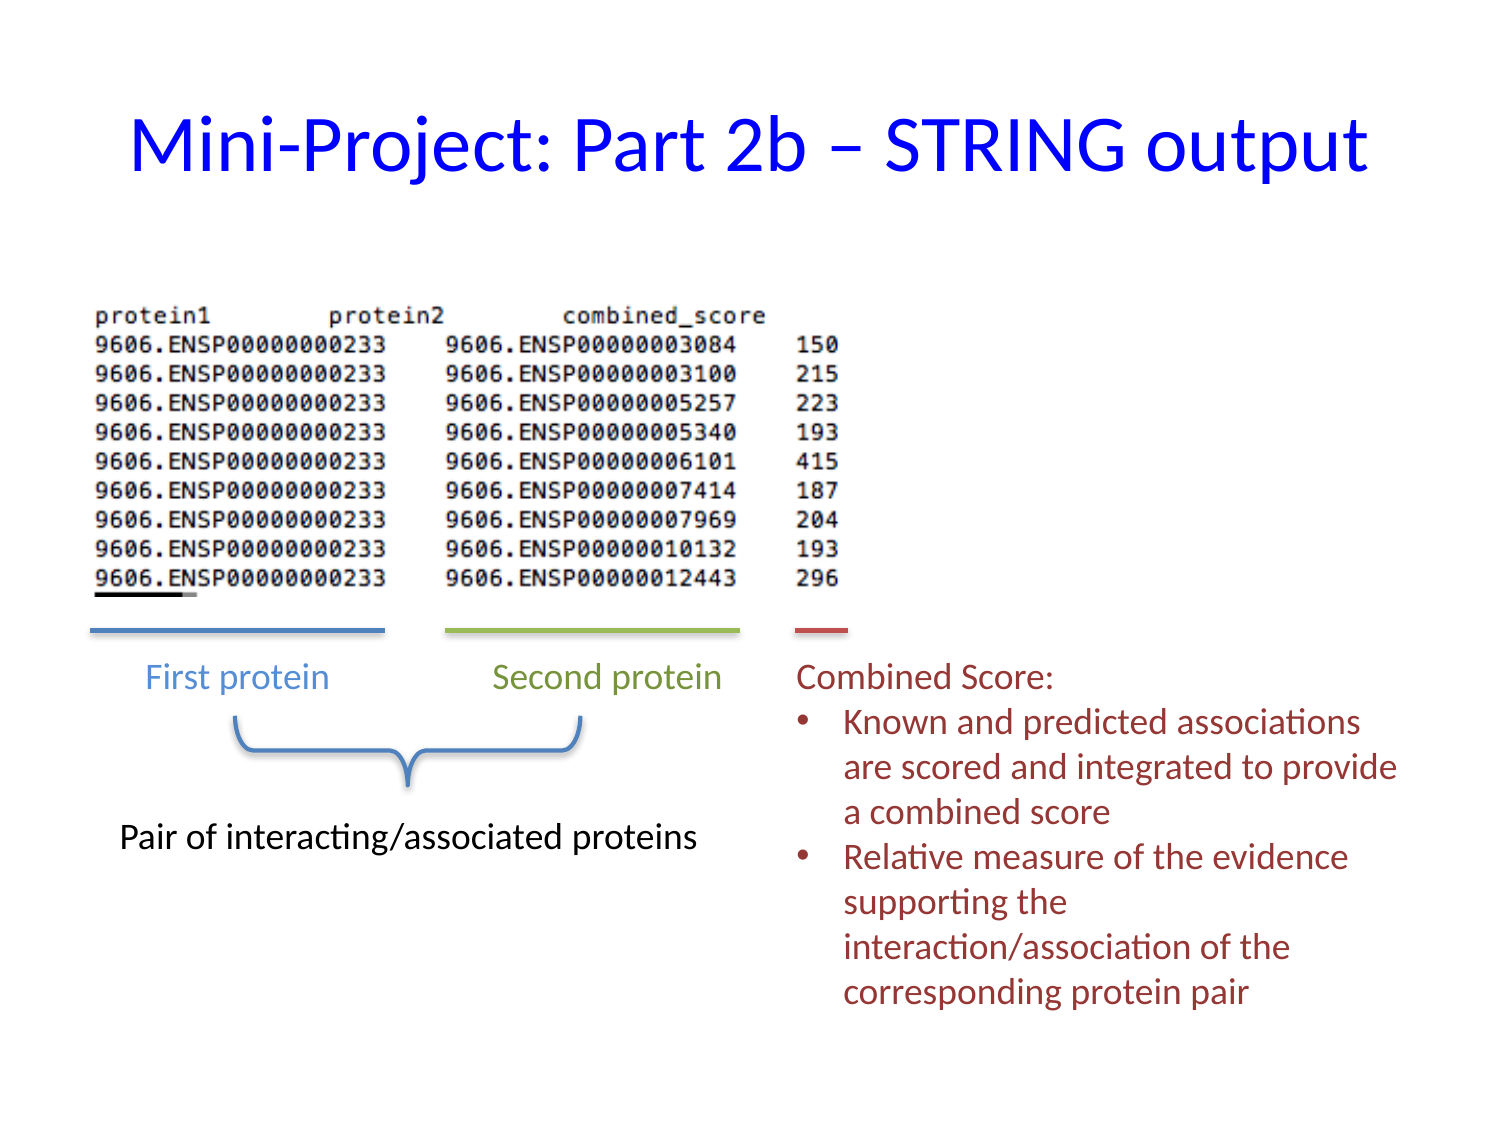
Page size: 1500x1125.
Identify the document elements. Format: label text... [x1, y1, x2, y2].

picture [89, 300, 886, 598]
text_box Pair of interacting/associated proteins [104, 805, 714, 865]
text_box First protein [130, 644, 346, 705]
title Mini-Project: Part 2b – STRING output [75, 45, 1425, 233]
text_box [232, 715, 583, 788]
text_box Combined Score: Known and predicted associations are scored and integrated to provide a combined score Relative measure of the evidence supporting the interaction/association of the corresponding protein pair [781, 644, 1425, 1065]
text_box Second protein [477, 644, 738, 705]
